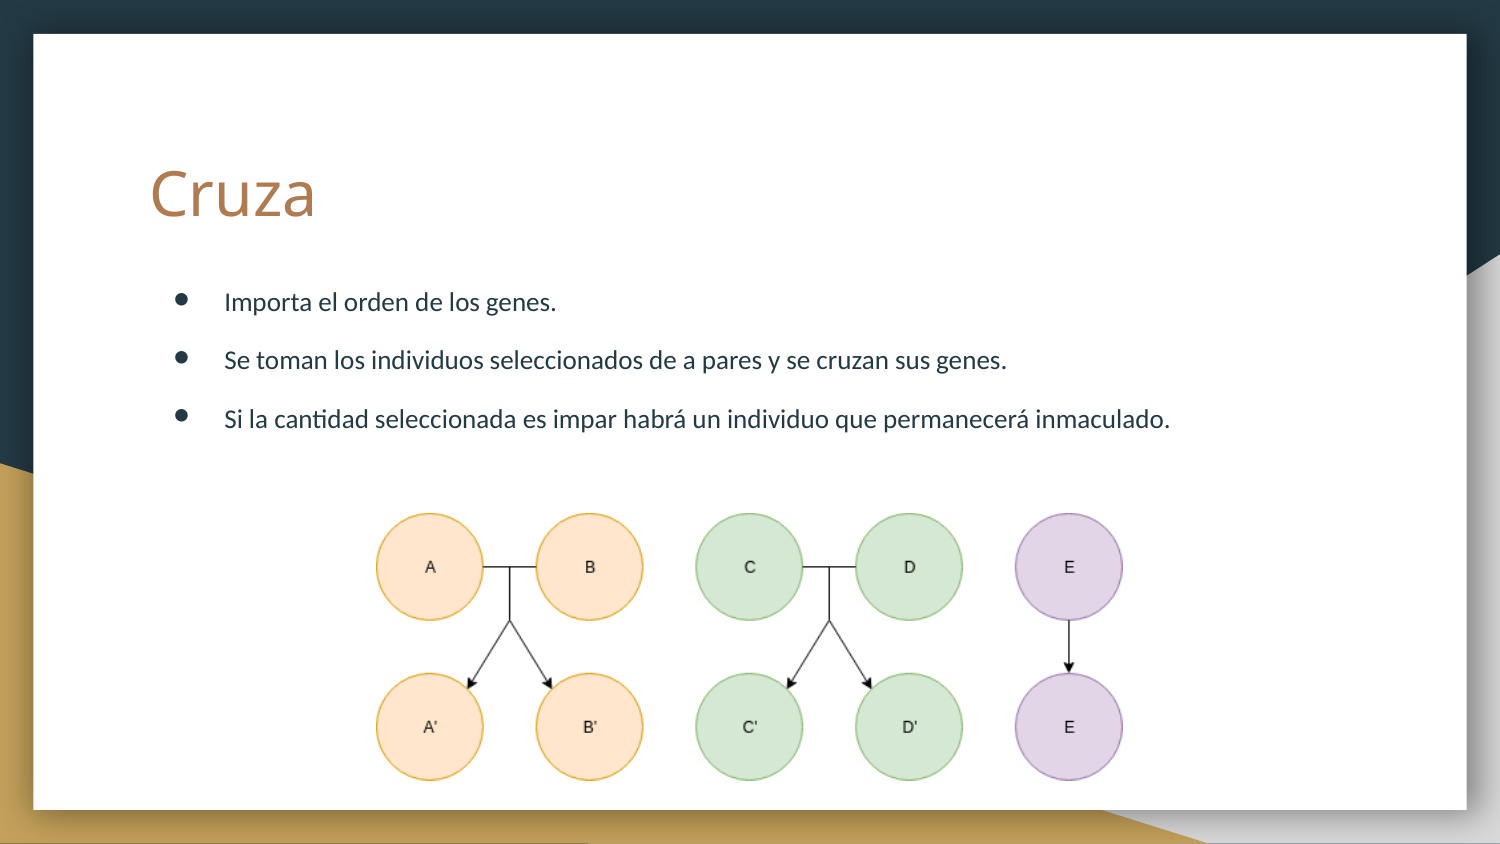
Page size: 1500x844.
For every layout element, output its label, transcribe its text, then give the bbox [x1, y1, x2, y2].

list Importa el orden de los genes. Se toman los individuos seleccionados de a pares y se cruzan sus genes. Si la cantidad seleccionada es impar habrá un individuo que permanecerá inmaculado. [134, 264, 1366, 667]
title Cruza [134, 138, 1366, 264]
picture [376, 512, 1124, 781]
